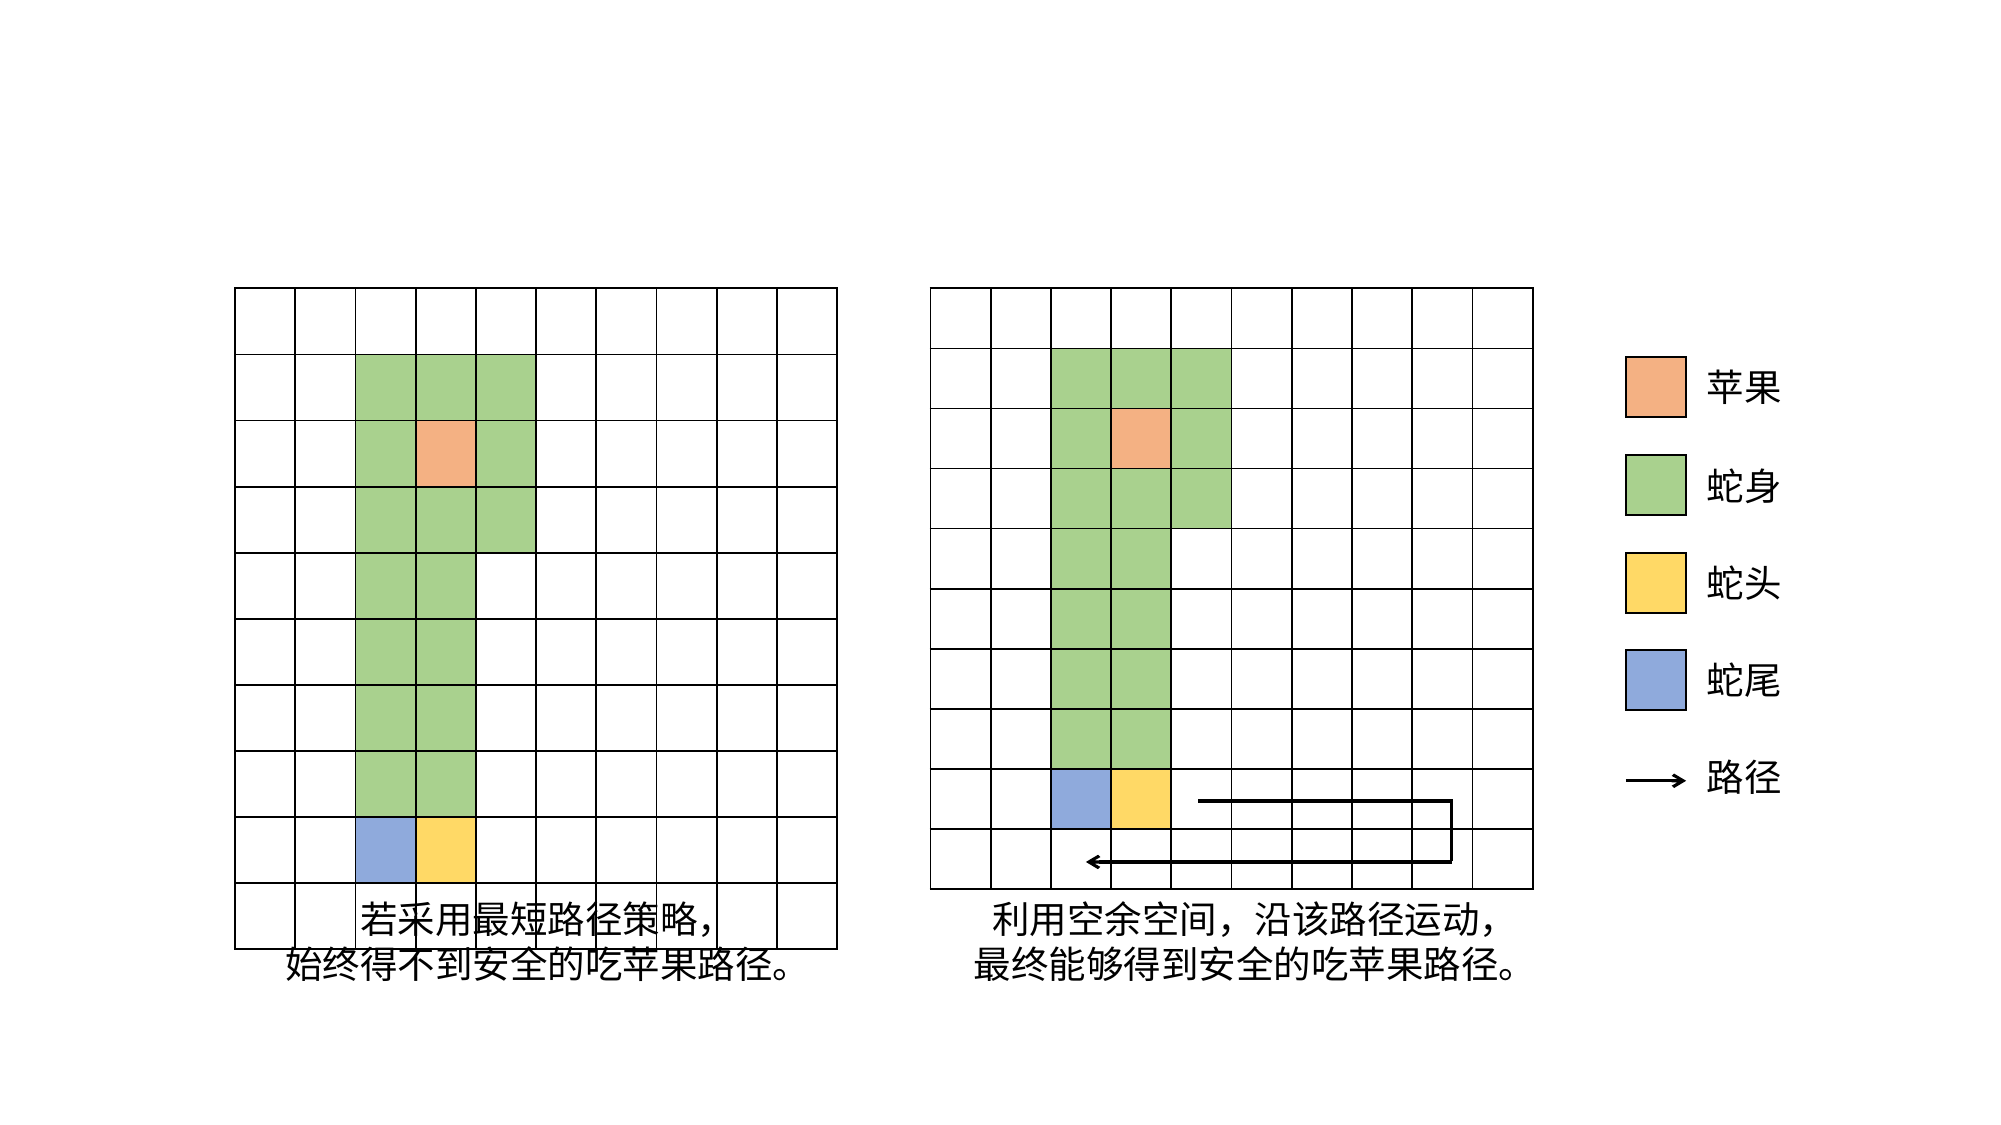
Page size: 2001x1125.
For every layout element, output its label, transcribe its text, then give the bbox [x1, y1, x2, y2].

table_cell [718, 686, 776, 750]
table_cell [296, 752, 355, 816]
table_cell [1473, 590, 1532, 648]
table_cell [597, 686, 656, 750]
table_cell [477, 818, 535, 882]
table_cell [1293, 803, 1351, 828]
table_cell [537, 620, 595, 684]
table_cell [992, 710, 1050, 768]
table_cell [417, 686, 475, 750]
text_box 蛇头 [1691, 552, 1797, 613]
table_cell [778, 686, 836, 750]
table_cell [1112, 710, 1170, 768]
table_cell [1353, 864, 1411, 888]
table_cell [356, 488, 415, 552]
table_cell [477, 488, 535, 552]
table_cell [992, 650, 1050, 708]
table_header [356, 289, 415, 354]
table_cell [931, 830, 990, 888]
table_cell [1172, 770, 1231, 828]
table_cell [1473, 529, 1532, 588]
table_cell [236, 686, 294, 750]
table_cell [537, 884, 595, 888]
table_cell [417, 818, 475, 882]
table_cell [1172, 864, 1231, 888]
text_box [1625, 356, 1687, 418]
table_cell [1413, 710, 1472, 768]
table_cell [778, 752, 836, 816]
table_cell [597, 818, 656, 882]
table_cell [1353, 529, 1411, 588]
text_box 利用空余空间，沿该路径运动， 最终能够得到安全的吃苹果路径。 [958, 888, 1552, 994]
table_cell [657, 620, 716, 684]
table_cell [597, 620, 656, 684]
table_header [236, 289, 294, 354]
table_cell [1473, 710, 1532, 768]
table_cell [1052, 770, 1110, 828]
table_cell [537, 554, 595, 618]
table_cell [931, 710, 990, 768]
table_cell [356, 686, 415, 750]
table_cell [1293, 529, 1351, 588]
table_cell [477, 421, 535, 486]
table_cell [1112, 409, 1170, 468]
table_cell [236, 884, 294, 948]
table_header [931, 289, 990, 348]
table_cell [1293, 349, 1351, 408]
table_cell [1413, 590, 1472, 648]
table_header [1052, 289, 1110, 348]
table_cell [1112, 590, 1170, 648]
table_cell [931, 650, 990, 708]
table_cell [992, 409, 1050, 468]
table_cell [718, 355, 776, 420]
table_cell [1172, 650, 1231, 708]
text_box 路径 [1691, 746, 1797, 807]
table_cell [931, 349, 990, 408]
table_cell [1353, 770, 1411, 799]
table_cell [296, 421, 355, 486]
table_cell [477, 884, 535, 888]
table_cell [597, 355, 656, 420]
table_cell [1353, 590, 1411, 648]
table_cell [417, 620, 475, 684]
table_cell [657, 488, 716, 552]
table_cell [1112, 650, 1170, 708]
table_cell [477, 686, 535, 750]
table_cell [597, 554, 656, 618]
table_cell [931, 529, 990, 588]
table_cell [236, 620, 294, 684]
table_cell [1232, 803, 1291, 828]
table_cell [296, 554, 355, 618]
table_cell [1353, 349, 1411, 408]
table_cell [1413, 830, 1472, 888]
table_cell [356, 752, 415, 816]
table_cell [1052, 830, 1110, 888]
table_cell [1353, 710, 1411, 768]
table_header [1353, 289, 1411, 348]
table_cell [356, 620, 415, 684]
table_cell [931, 590, 990, 648]
table_cell [1413, 770, 1472, 828]
table_cell [718, 818, 776, 882]
table_cell [356, 554, 415, 618]
table_cell [1052, 409, 1110, 468]
table_header [1413, 289, 1472, 348]
table_header [417, 289, 475, 354]
table_cell [992, 529, 1050, 588]
table_cell [778, 421, 836, 486]
table_cell [1473, 409, 1532, 468]
table_cell [537, 818, 595, 882]
table_cell [992, 830, 1050, 888]
table_cell [356, 884, 415, 888]
table_cell [597, 884, 656, 888]
table_cell [537, 752, 595, 816]
table_cell [1293, 710, 1351, 768]
table_cell [778, 884, 836, 948]
table_cell [1112, 770, 1170, 828]
table_cell [1172, 529, 1231, 588]
table_header [1473, 289, 1532, 348]
table_cell [296, 884, 355, 888]
table_cell [1353, 409, 1411, 468]
table_cell [1413, 529, 1472, 588]
table_cell [1232, 650, 1291, 708]
table_cell [1112, 349, 1170, 408]
table_cell [1172, 349, 1231, 408]
table_cell [931, 469, 990, 528]
table_cell [597, 421, 656, 486]
table_cell [657, 818, 716, 882]
table_cell [417, 421, 475, 486]
table_cell [1052, 650, 1110, 708]
table_cell [1232, 409, 1291, 468]
table_header [477, 289, 535, 354]
text_box 蛇身 [1691, 455, 1797, 515]
table_cell [1473, 469, 1532, 528]
table_cell [992, 349, 1050, 408]
table_cell [1172, 710, 1231, 768]
table_cell [1052, 710, 1110, 768]
table_header [1232, 289, 1291, 348]
table_cell [657, 554, 716, 618]
table_cell [1413, 650, 1472, 708]
table_header [1293, 289, 1351, 348]
table_cell [1112, 864, 1170, 888]
table_cell [356, 818, 415, 882]
table_cell [718, 421, 776, 486]
table_cell [417, 488, 475, 552]
table_cell [718, 752, 776, 816]
table_cell [296, 355, 355, 420]
table_cell [597, 752, 656, 816]
text_box [1625, 454, 1687, 516]
table_cell [417, 554, 475, 618]
text_box 若采用最短路径策略， 始终得不到安全的吃苹果路径。 [270, 888, 825, 994]
table_cell [1232, 529, 1291, 588]
table_cell [537, 355, 595, 420]
table_cell [1232, 710, 1291, 768]
table_cell [477, 355, 535, 420]
table_cell [1112, 469, 1170, 528]
text_box 苹果 [1691, 357, 1797, 417]
table_cell [296, 620, 355, 684]
table_cell [1052, 469, 1110, 528]
table_cell [1172, 590, 1231, 648]
table_cell [417, 884, 475, 888]
table_cell [1052, 349, 1110, 408]
table_header [992, 289, 1050, 348]
table_cell [931, 409, 990, 468]
table_cell [1353, 650, 1411, 708]
table_cell [1413, 349, 1472, 408]
table_cell [778, 355, 836, 420]
table_cell [718, 884, 776, 888]
table_cell [356, 421, 415, 486]
table_header [597, 289, 656, 354]
table_cell [931, 770, 990, 828]
text_box [1625, 649, 1687, 711]
table_cell [1473, 830, 1532, 888]
table_cell [477, 620, 535, 684]
table_cell [1413, 409, 1472, 468]
table_cell [1052, 529, 1110, 588]
table_cell [1232, 590, 1291, 648]
table_cell [1293, 770, 1351, 799]
table_cell [417, 752, 475, 816]
table_cell [1473, 770, 1532, 828]
text_box [1625, 552, 1687, 614]
table_cell [537, 421, 595, 486]
table_cell [992, 770, 1050, 828]
table_cell [1172, 830, 1231, 860]
table_cell [296, 686, 355, 750]
table_cell [718, 488, 776, 552]
table_cell [718, 554, 776, 618]
table_cell [537, 686, 595, 750]
table_cell [1293, 590, 1351, 648]
table_header [657, 289, 716, 354]
table_cell [1232, 830, 1291, 860]
table_cell [597, 488, 656, 552]
table_cell [657, 884, 716, 888]
table_cell [1293, 864, 1351, 888]
table_cell [1232, 770, 1291, 799]
table_cell [1353, 830, 1411, 860]
table_cell [477, 554, 535, 618]
table_cell [1112, 529, 1170, 588]
table_cell [1232, 864, 1291, 888]
table_cell [657, 355, 716, 420]
text_box 蛇尾 [1691, 649, 1797, 710]
table_header [718, 289, 776, 354]
table_cell [477, 752, 535, 816]
table_header [1112, 289, 1170, 348]
table_cell [1473, 650, 1532, 708]
table_cell [236, 421, 294, 486]
table_cell [356, 355, 415, 420]
table_cell [657, 421, 716, 486]
table_cell [778, 488, 836, 552]
table_cell [657, 752, 716, 816]
table_cell [537, 488, 595, 552]
table_cell [992, 469, 1050, 528]
table_cell [296, 488, 355, 552]
table_cell [236, 488, 294, 552]
table_cell [778, 554, 836, 618]
table_cell [236, 554, 294, 618]
table_cell [1052, 590, 1110, 648]
table_cell [236, 355, 294, 420]
table_cell [1112, 830, 1170, 860]
table_cell [1353, 469, 1411, 528]
table_cell [1293, 469, 1351, 528]
table_cell [992, 590, 1050, 648]
table_cell [1293, 409, 1351, 468]
table_cell [1172, 409, 1231, 468]
table_header [537, 289, 595, 354]
table_cell [296, 818, 355, 882]
table_cell [1293, 650, 1351, 708]
table_header [778, 289, 836, 354]
table_cell [718, 620, 776, 684]
table_cell [657, 686, 716, 750]
table_cell [778, 620, 836, 684]
table_cell [236, 752, 294, 816]
table_cell [1413, 469, 1472, 528]
table_cell [417, 355, 475, 420]
table_cell [1232, 469, 1291, 528]
table_cell [778, 818, 836, 882]
table_header [1172, 289, 1231, 348]
table_cell [236, 818, 294, 882]
table_cell [1473, 349, 1532, 408]
table_cell [1172, 469, 1231, 528]
table_cell [1232, 349, 1291, 408]
table_cell [1293, 830, 1351, 860]
table_header [296, 289, 355, 354]
table_cell [1353, 803, 1411, 828]
